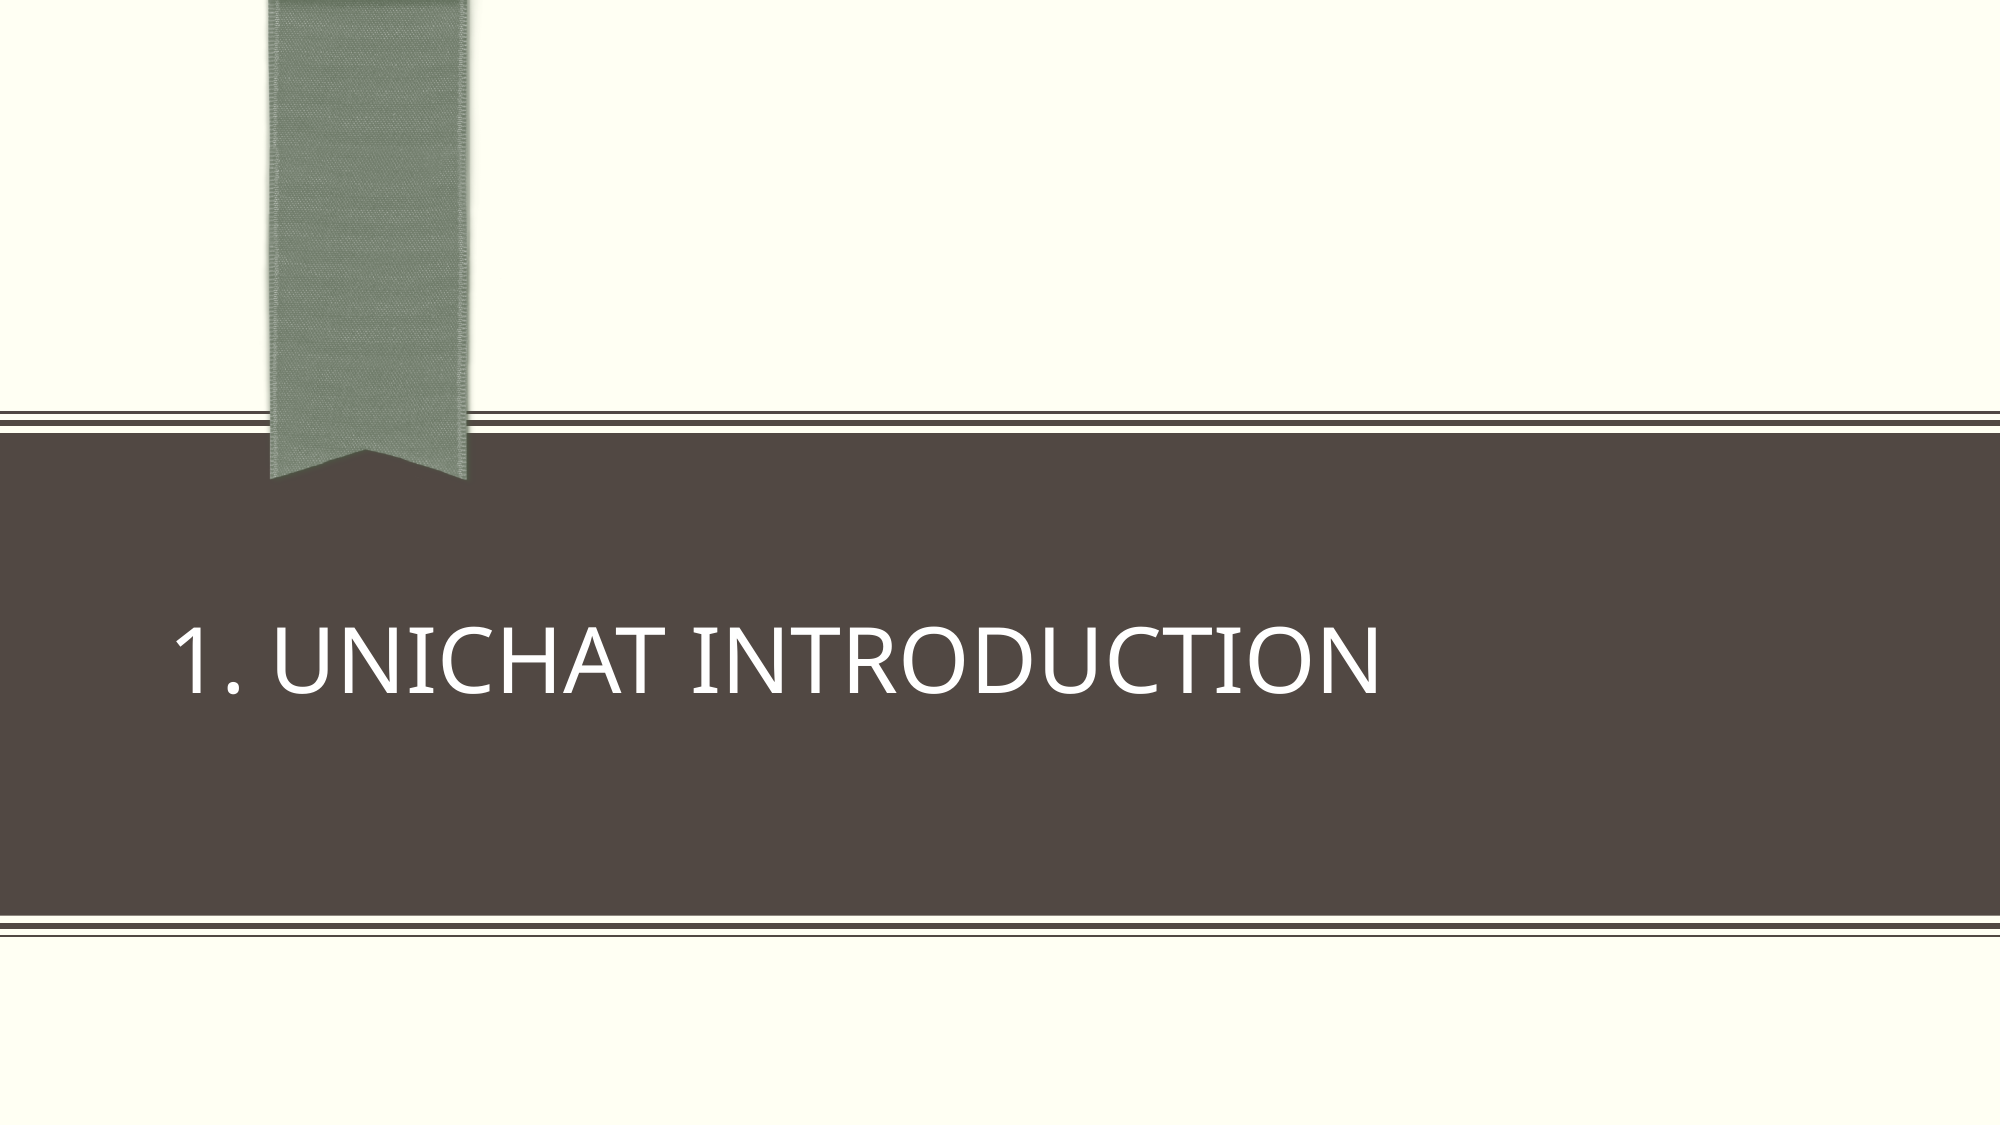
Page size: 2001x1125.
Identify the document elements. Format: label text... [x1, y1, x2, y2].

title 1. UNICHAT Introduction [168, 525, 1821, 802]
